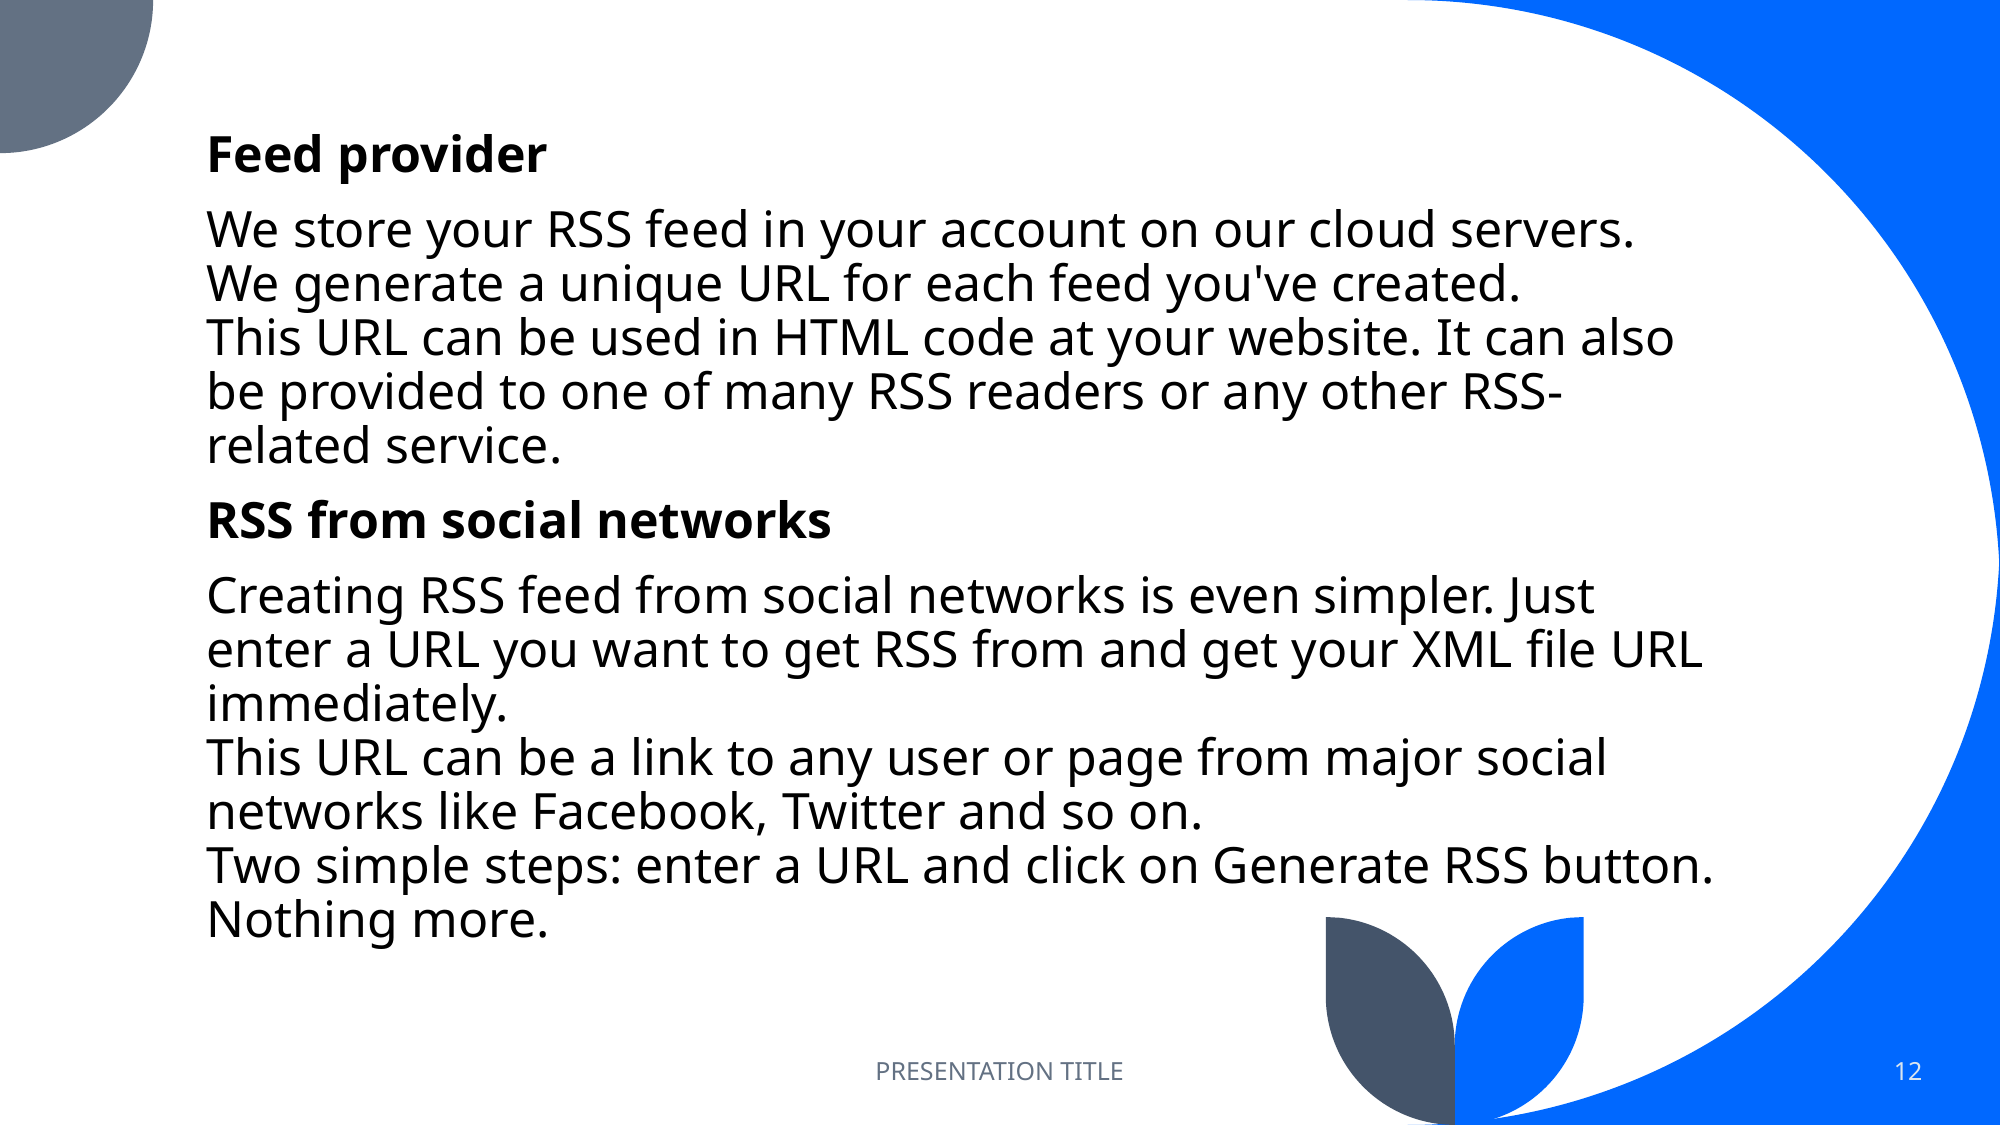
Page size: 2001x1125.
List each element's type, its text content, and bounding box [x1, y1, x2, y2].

footer PRESENTATION TITLE [662, 1042, 1338, 1103]
list Feed provider We store your RSS feed in your account on our cloud servers. We generate a unique URL for each feed you've created. This URL can be used in HTML code at your website. It can also be provided to one of many RSS readers or any other RSS-related service. RSS from social networks Creating RSS feed from social networks is even simpler. Just enter a URL you want to get RSS from and get your XML file URL immediately. This URL can be a link to any user or page from major social networks like Facebook, Twitter and so on. Two simple steps: enter a URL and click on Generate RSS button. Nothing more. [191, 122, 1745, 879]
slide_number 12 [1665, 1042, 1938, 1103]
